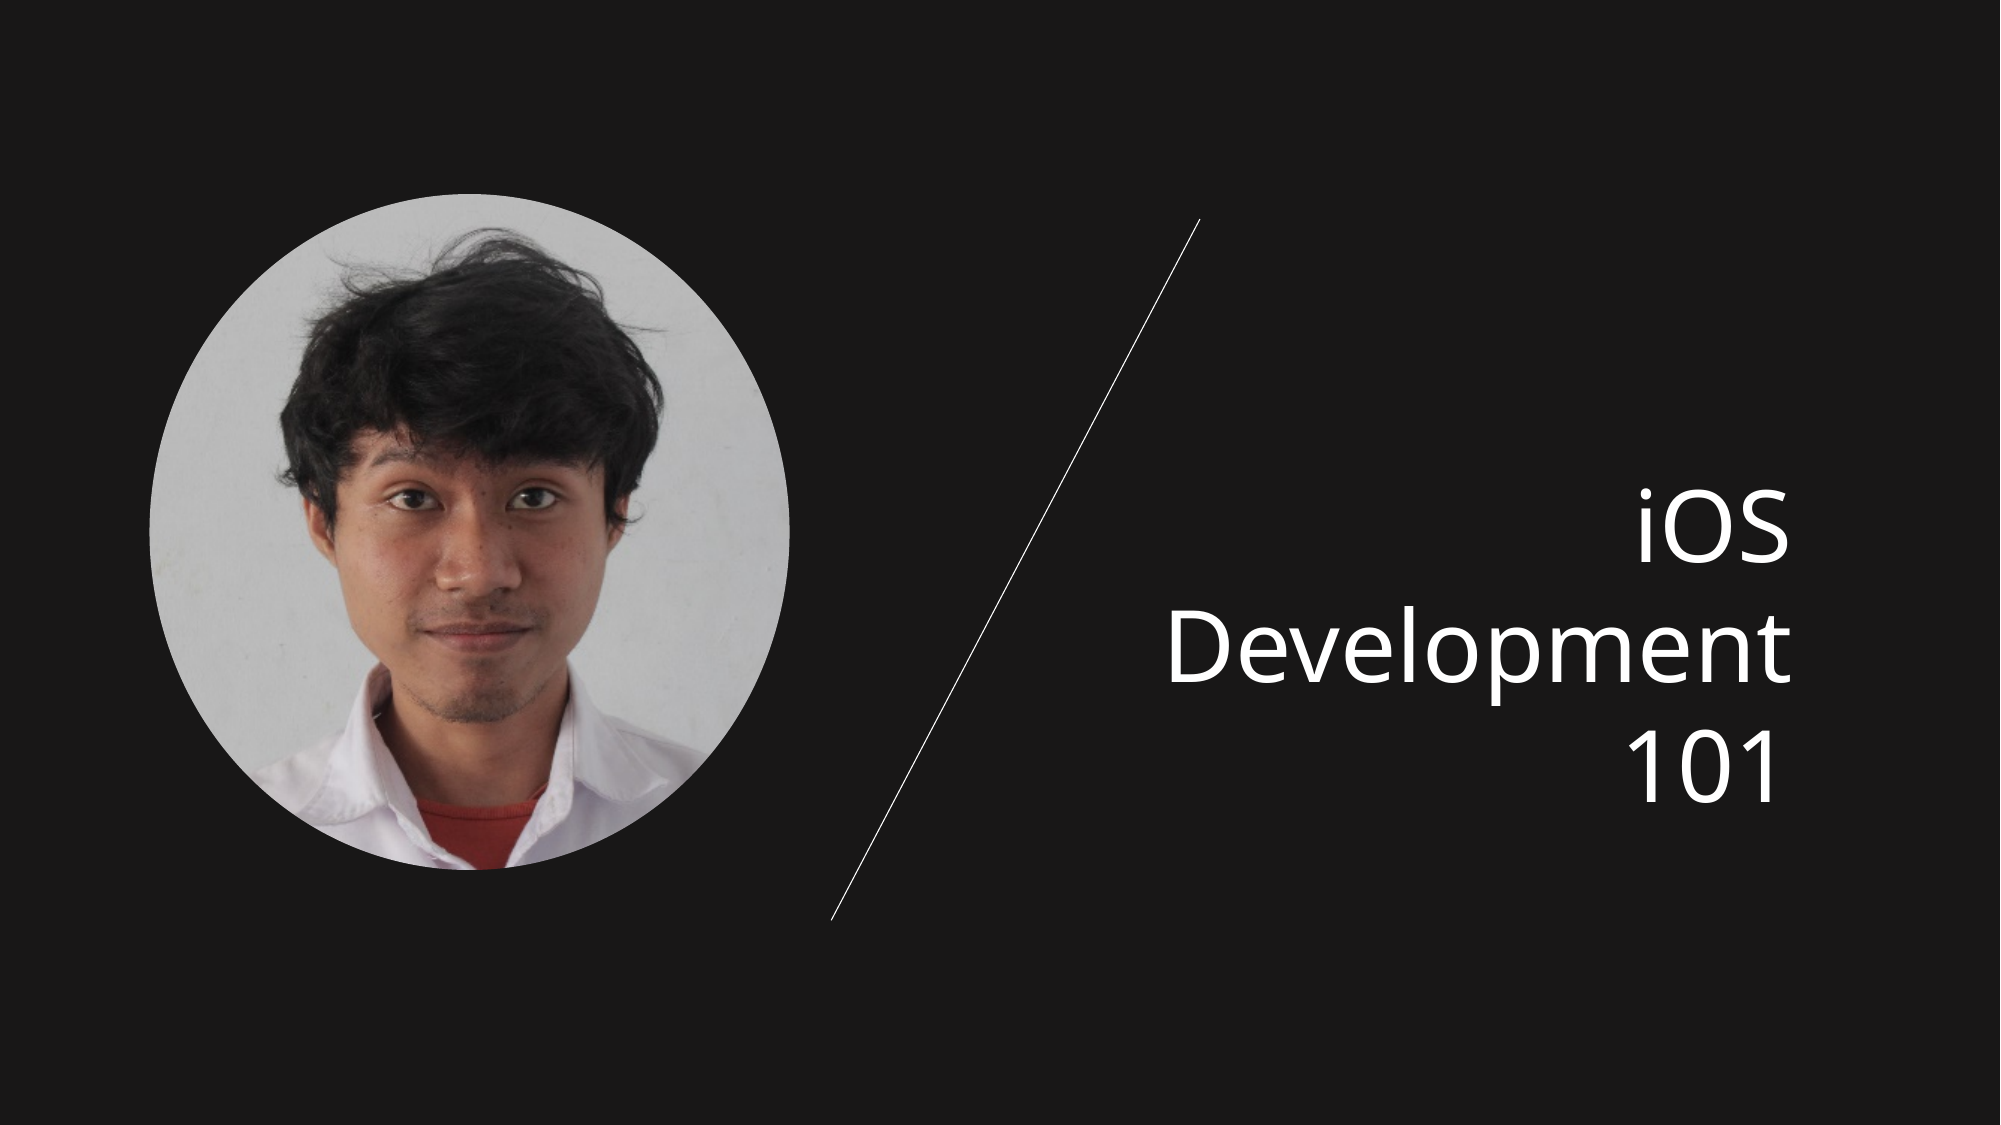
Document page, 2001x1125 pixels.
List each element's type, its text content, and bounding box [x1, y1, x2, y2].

text_box iOS Development 101 [1200, 455, 1808, 830]
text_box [831, 219, 1200, 921]
picture [149, 194, 790, 871]
